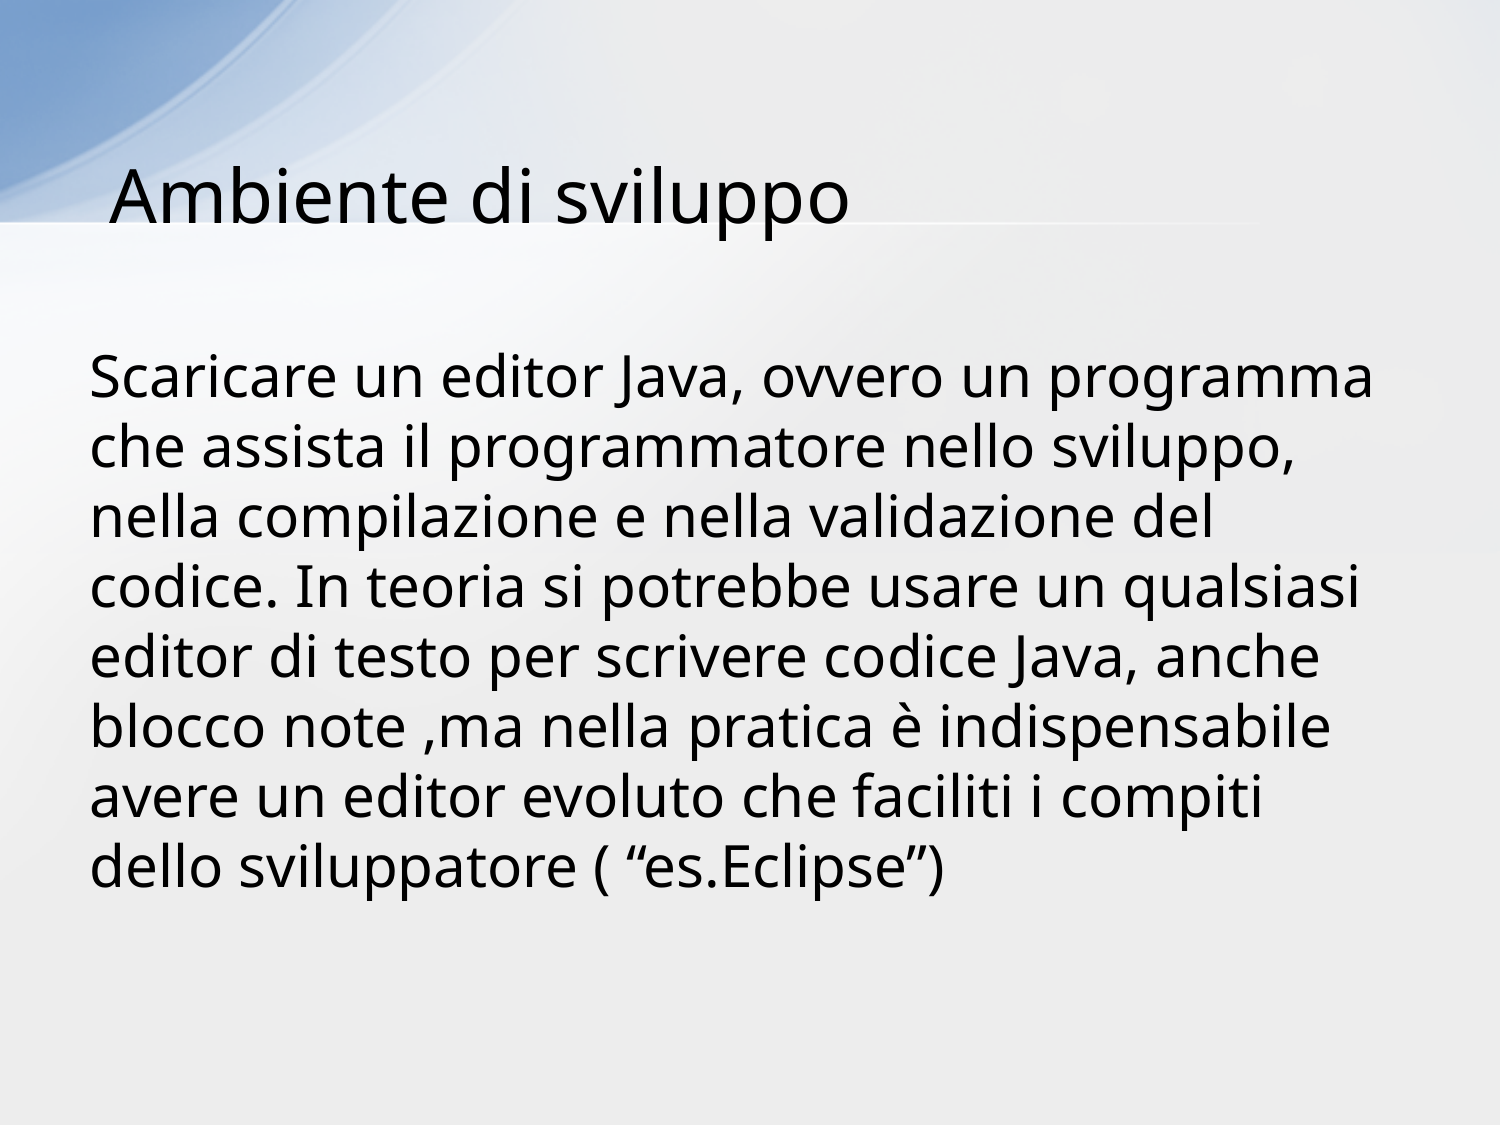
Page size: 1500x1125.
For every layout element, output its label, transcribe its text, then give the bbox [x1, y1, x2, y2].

picture [0, 0, 1500, 1125]
title Ambiente di sviluppo [75, 58, 1425, 247]
list Scaricare un editor Java, ovvero un programma che assista il programmatore nello sviluppo, nella compilazione e nella validazione del codice. In teoria si potrebbe usare un qualsiasi editor di testo per scrivere codice Java, anche blocco note ,ma nella pratica è indispensabile avere un editor evoluto che faciliti i compiti dello sviluppatore ( “es.Eclipse”) [75, 262, 1425, 1005]
